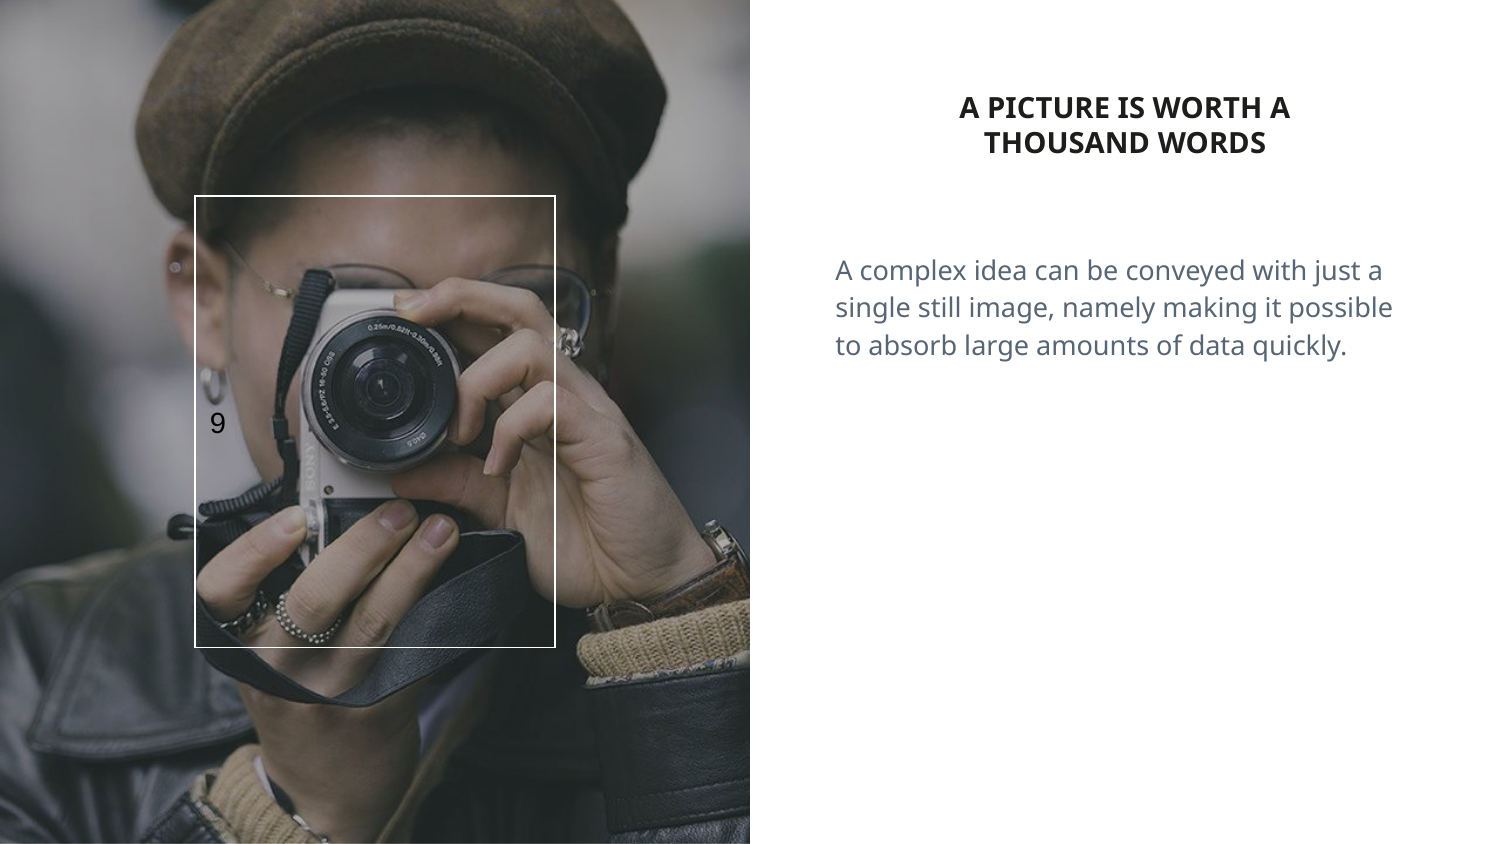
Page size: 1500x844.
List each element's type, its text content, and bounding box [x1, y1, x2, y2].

list A complex idea can be conveyed with just a single still image, namely making it possible to absorb large amounts of data quickly. [820, 233, 1430, 780]
picture [0, 0, 751, 844]
title A PICTURE IS WORTH A THOUSAND WORDS [866, 33, 1384, 175]
